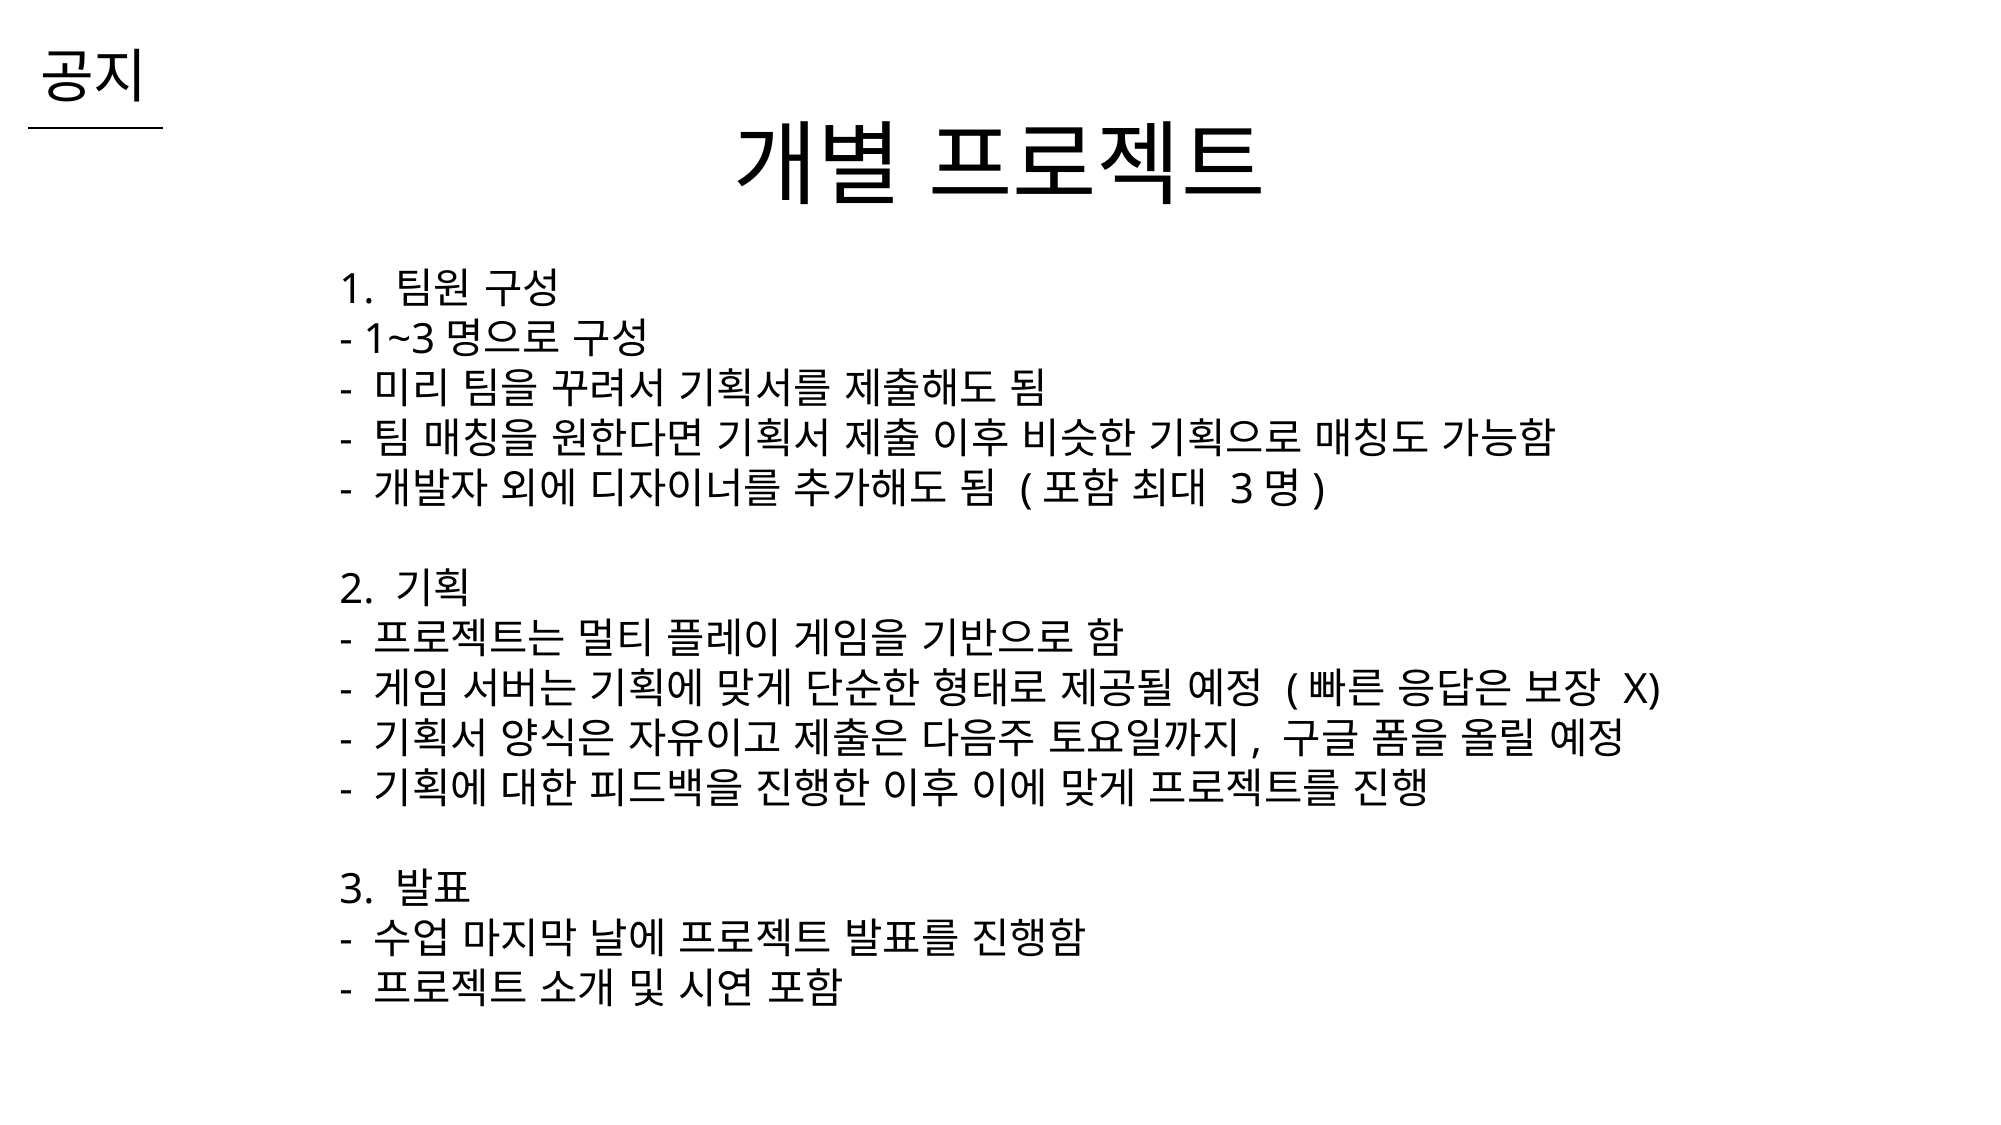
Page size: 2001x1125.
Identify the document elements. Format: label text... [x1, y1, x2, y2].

text_box 공지 [25, 31, 163, 117]
text_box 1. 팀원 구성 - 1~3명으로 구성 - 미리 팀을 꾸려서 기획서를 제출해도 됨 - 팀 매칭을 원한다면 기획서 제출 이후 비슷한 기획으로 매칭도 가능함 - 개발자 외에 디자이너를 추가해도 됨 (포함 최대 3명) 2. 기획 - 프로젝트는 멀티 플레이 게임을 기반으로 함 - 게임 서버는 기획에 맞게 단순한 형태로 제공될 예정 (빠른 응답은 보장 X) - 기획서 양식은 자유이고 제출은 다음주 토요일까지, 구글 폼을 올릴 예정 - 기획에 대한 피드백을 진행한 이후 이에 맞게 프로젝트를 진행 3. 발표 - 수업 마지막 날에 프로젝트 발표를 진행함 - 프로젝트 소개 및 시연 포함 [324, 254, 1676, 1020]
text_box 개별 프로젝트 [718, 98, 1282, 223]
